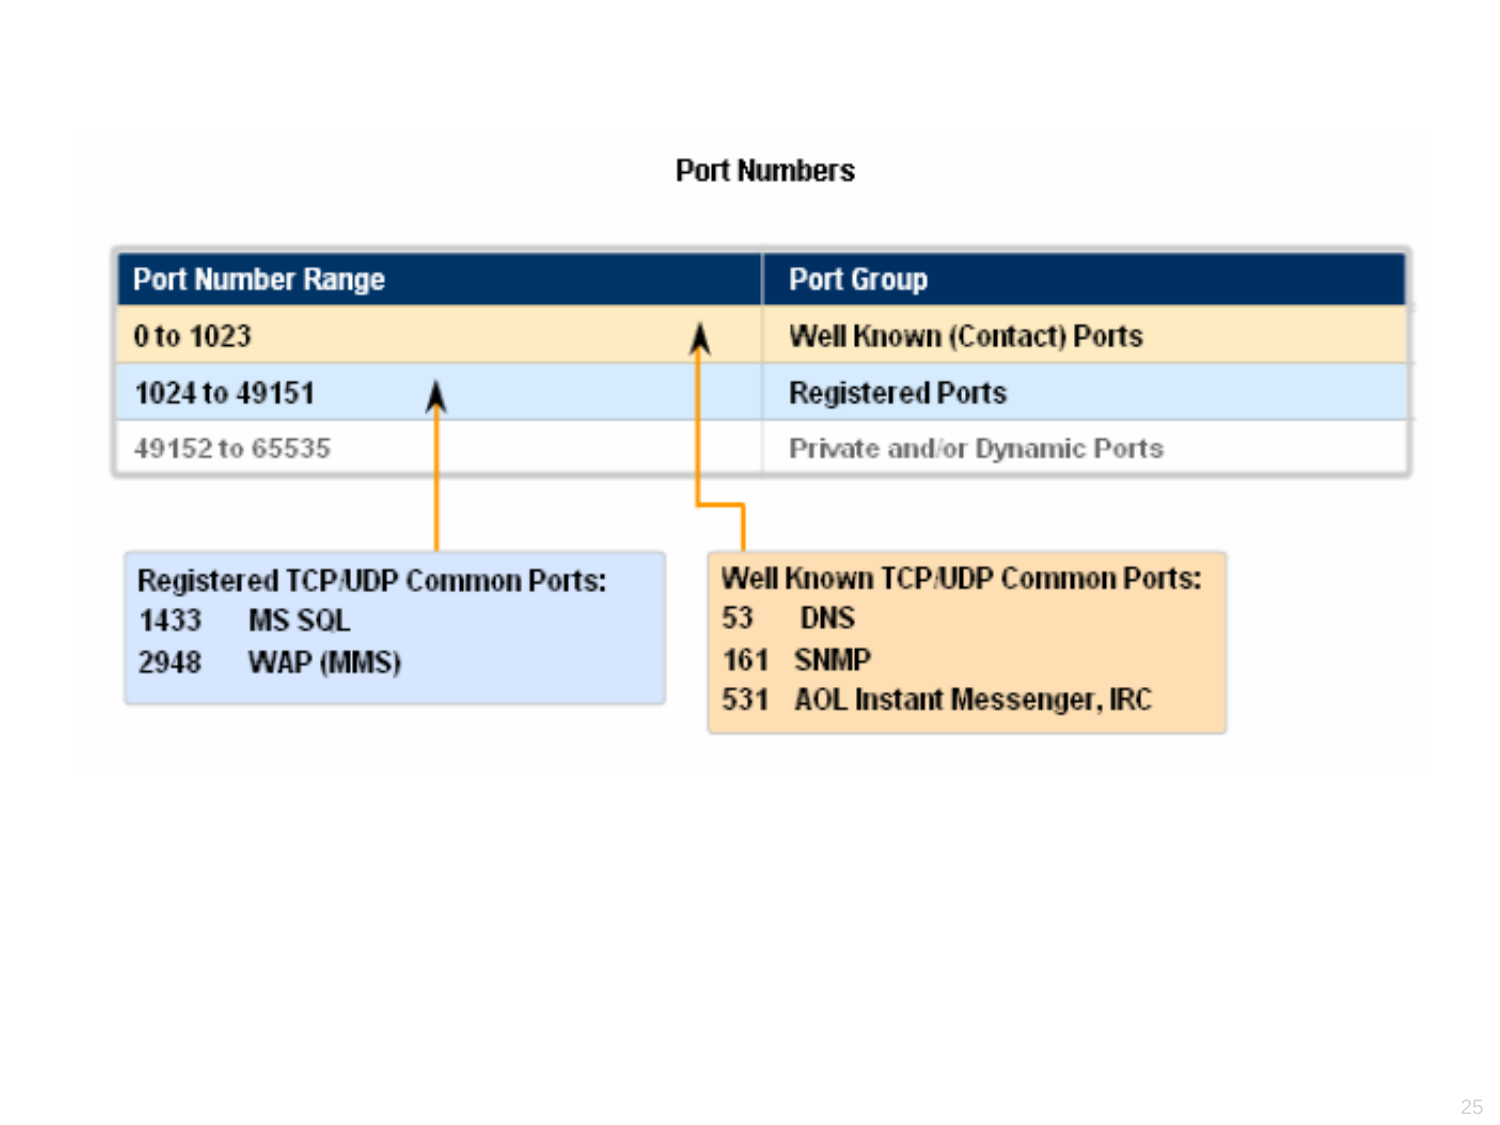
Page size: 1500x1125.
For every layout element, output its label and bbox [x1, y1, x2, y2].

list [52, 130, 1451, 770]
